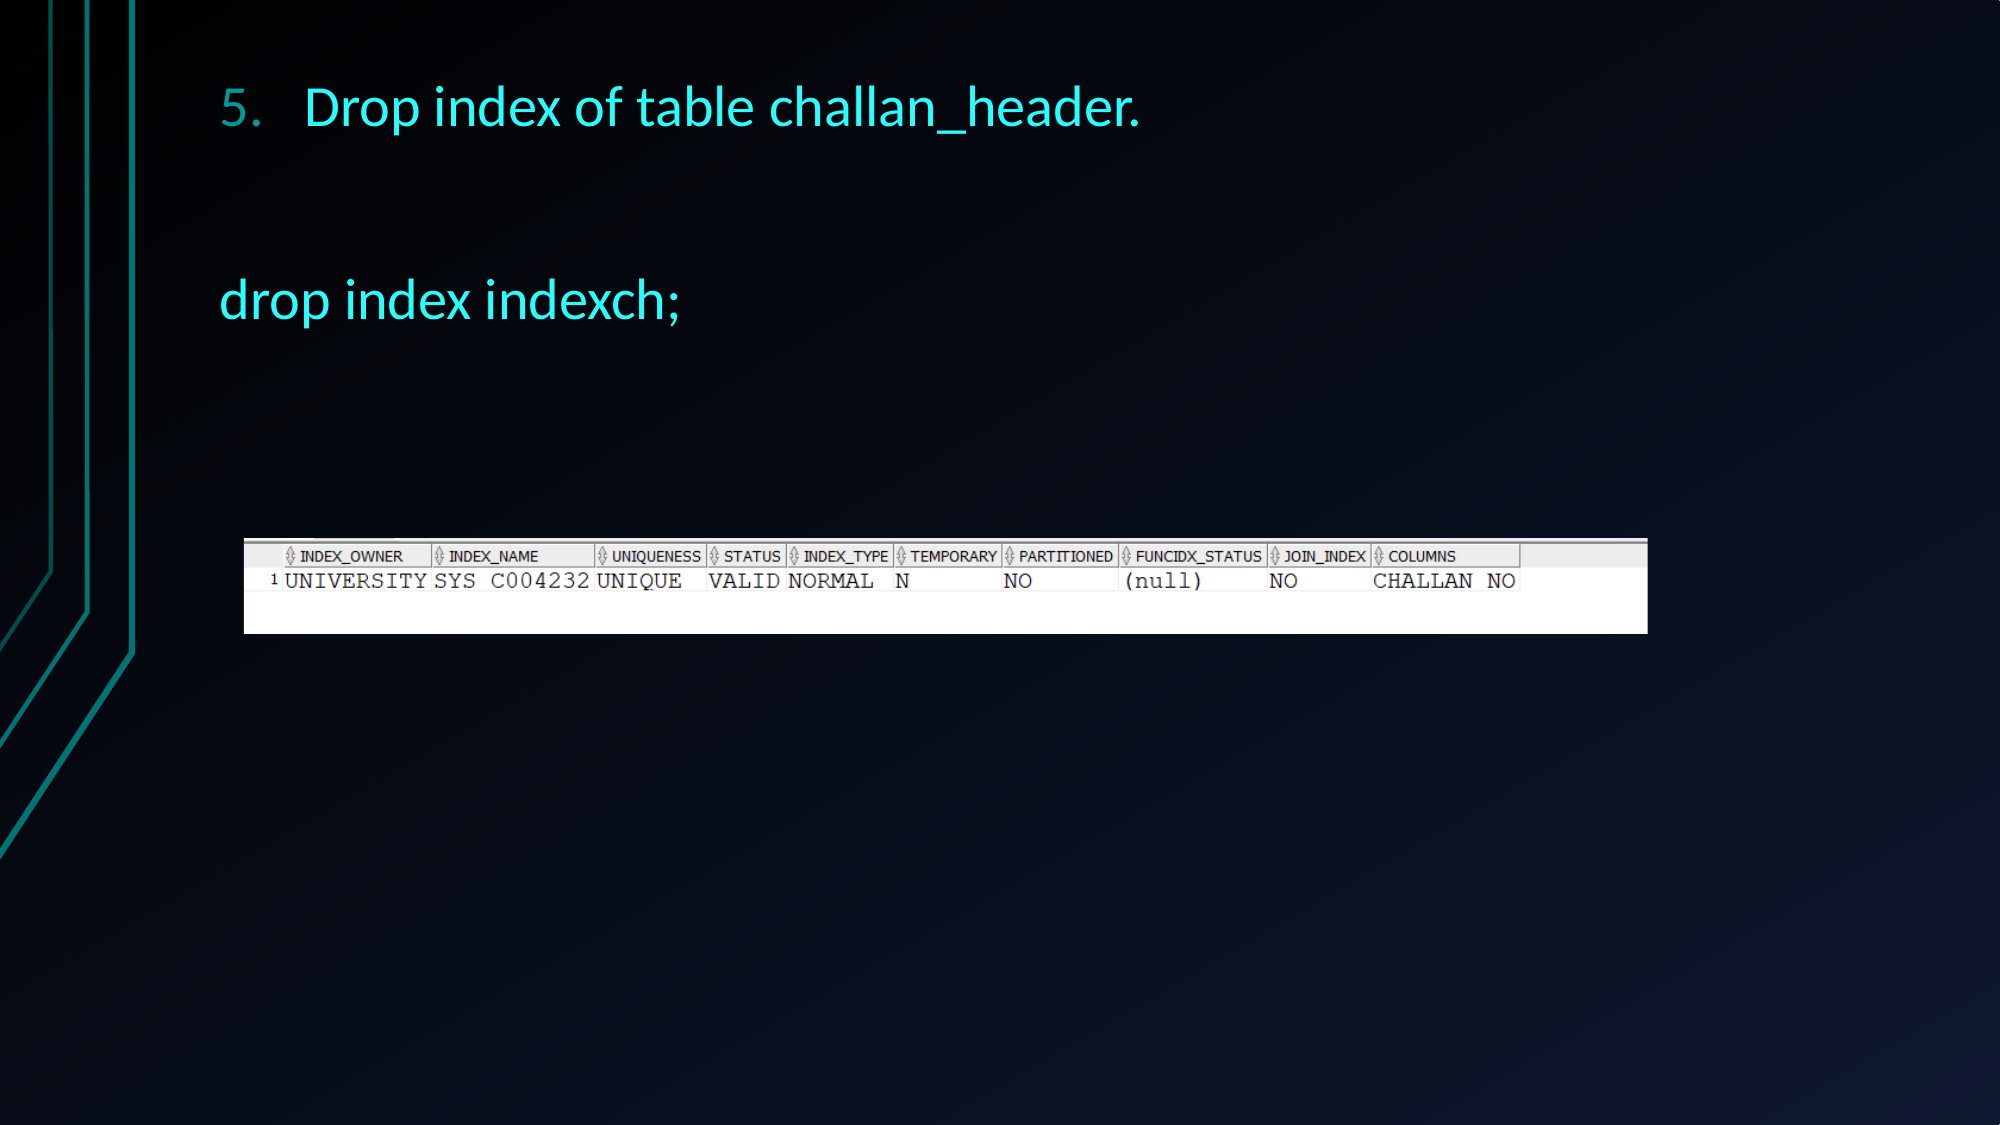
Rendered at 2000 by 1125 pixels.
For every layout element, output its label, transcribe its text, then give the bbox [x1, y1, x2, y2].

list Drop index of table challan_header. drop index indexch; [199, 66, 1900, 1012]
picture [243, 538, 1648, 634]
